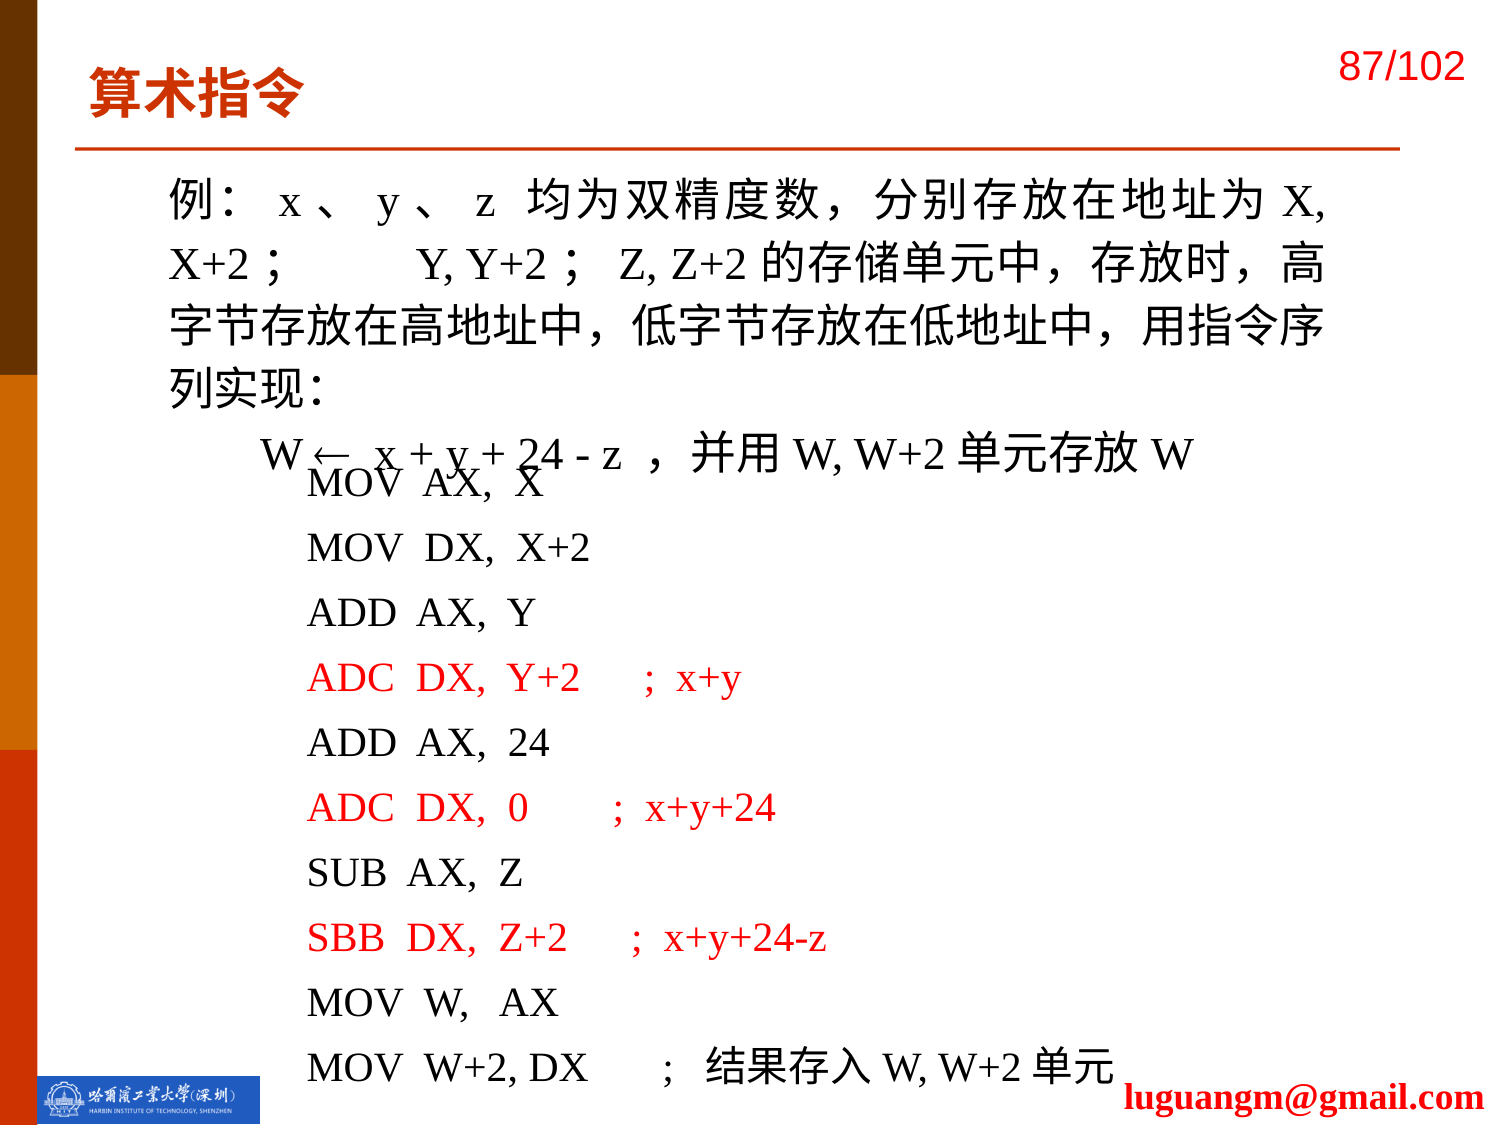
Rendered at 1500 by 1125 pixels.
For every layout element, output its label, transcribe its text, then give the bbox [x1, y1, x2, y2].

picture [37, 1076, 260, 1124]
text_box 例：x、y、z 均为双精度数，分别存放在地址为X, X+2； Y, Y+2；Z, Z+2的存储单元中，存放时，高字节存放在高地址中，低字节存放在低地址中，用指令序列实现： W  x + y + 24 - z ，并用W, W+2单元存放W [153, 154, 1341, 486]
text_box 算术指令 [74, 52, 1123, 132]
text_box MOV AX, X MOV DX, X+2 ADD AX, Y ADC DX, Y+2 ; x+y ADD AX, 24 ADC DX, 0 ; x+y+24 SUB AX, Z SBB DX, Z+2 ; x+y+24-z MOV W, AX MOV W+2, DX ; 结果存入W, W+2单元 [291, 432, 1317, 1098]
